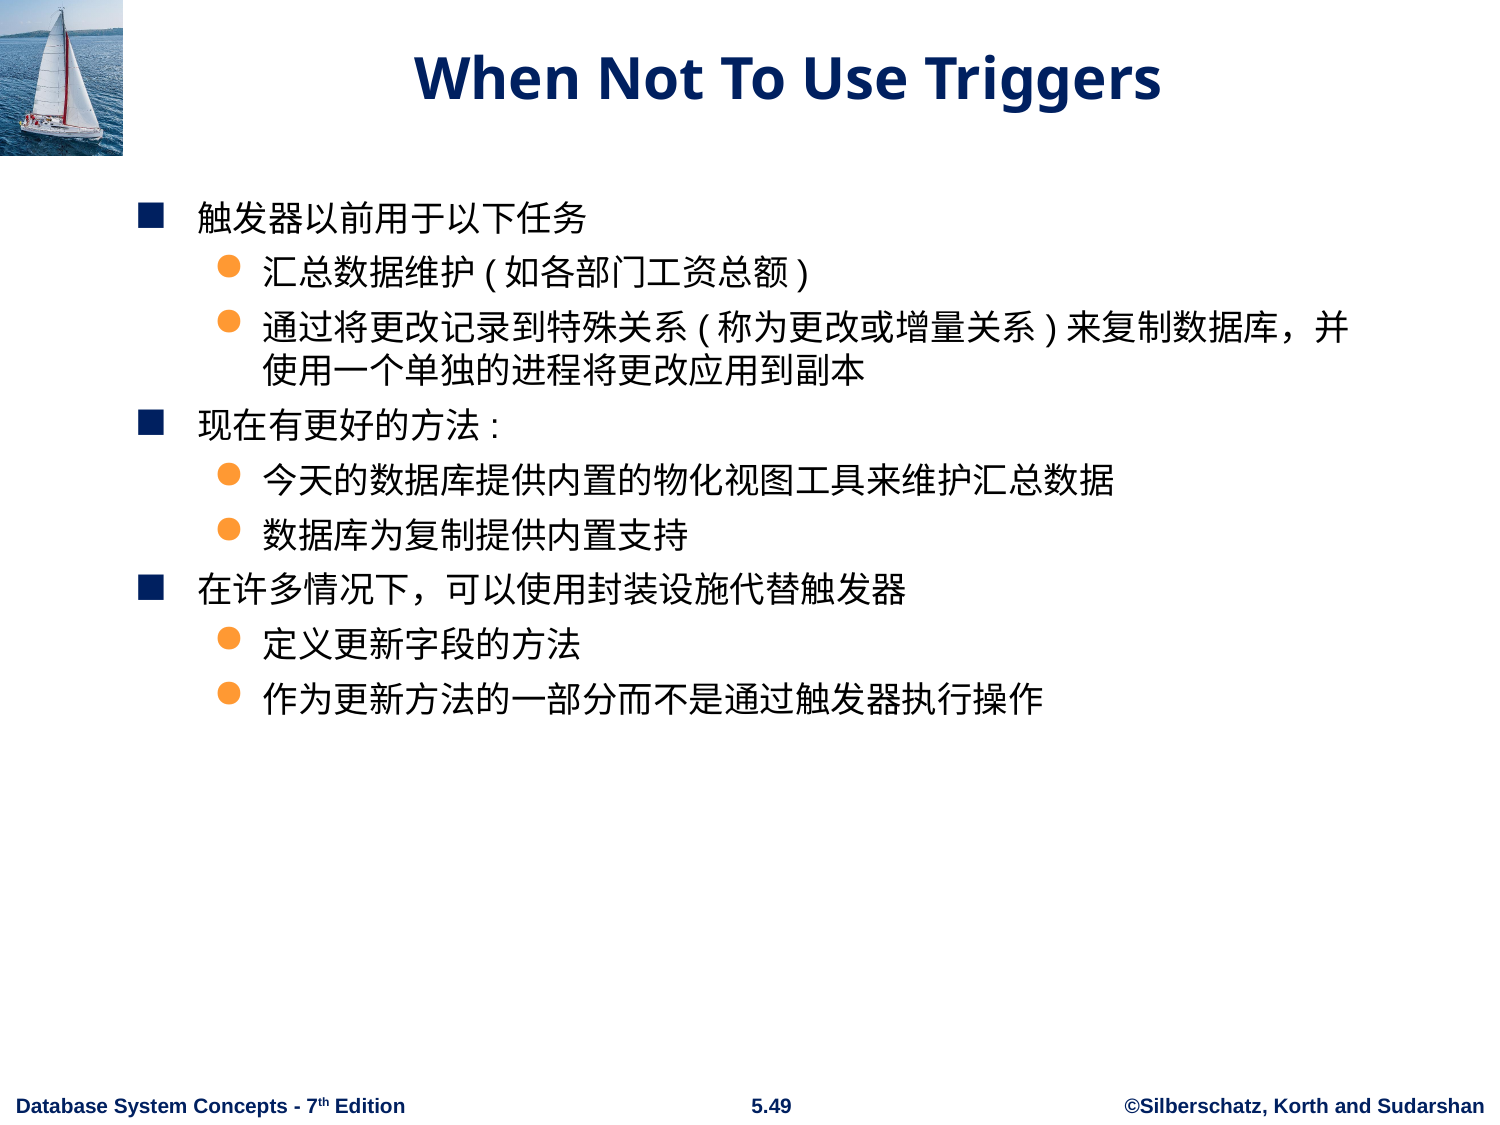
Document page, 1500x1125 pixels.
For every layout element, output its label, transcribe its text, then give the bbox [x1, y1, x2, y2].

picture [0, 0, 123, 156]
list 触发器以前用于以下任务 汇总数据维护(如各部门工资总额) 通过将更改记录到特殊关系(称为更改或增量关系)来复制数据库，并使用一个单独的进程将更改应用到副本 现在有更好的方法: 今天的数据库提供内置的物化视图工具来维护汇总数据 数据库为复制提供内置支持 在许多情况下，可以使用封装设施代替触发器 定义更新字段的方法 作为更新方法的一部分而不是通过触发器执行操作 [126, 188, 1380, 938]
title When Not To Use Triggers [125, 18, 1452, 120]
